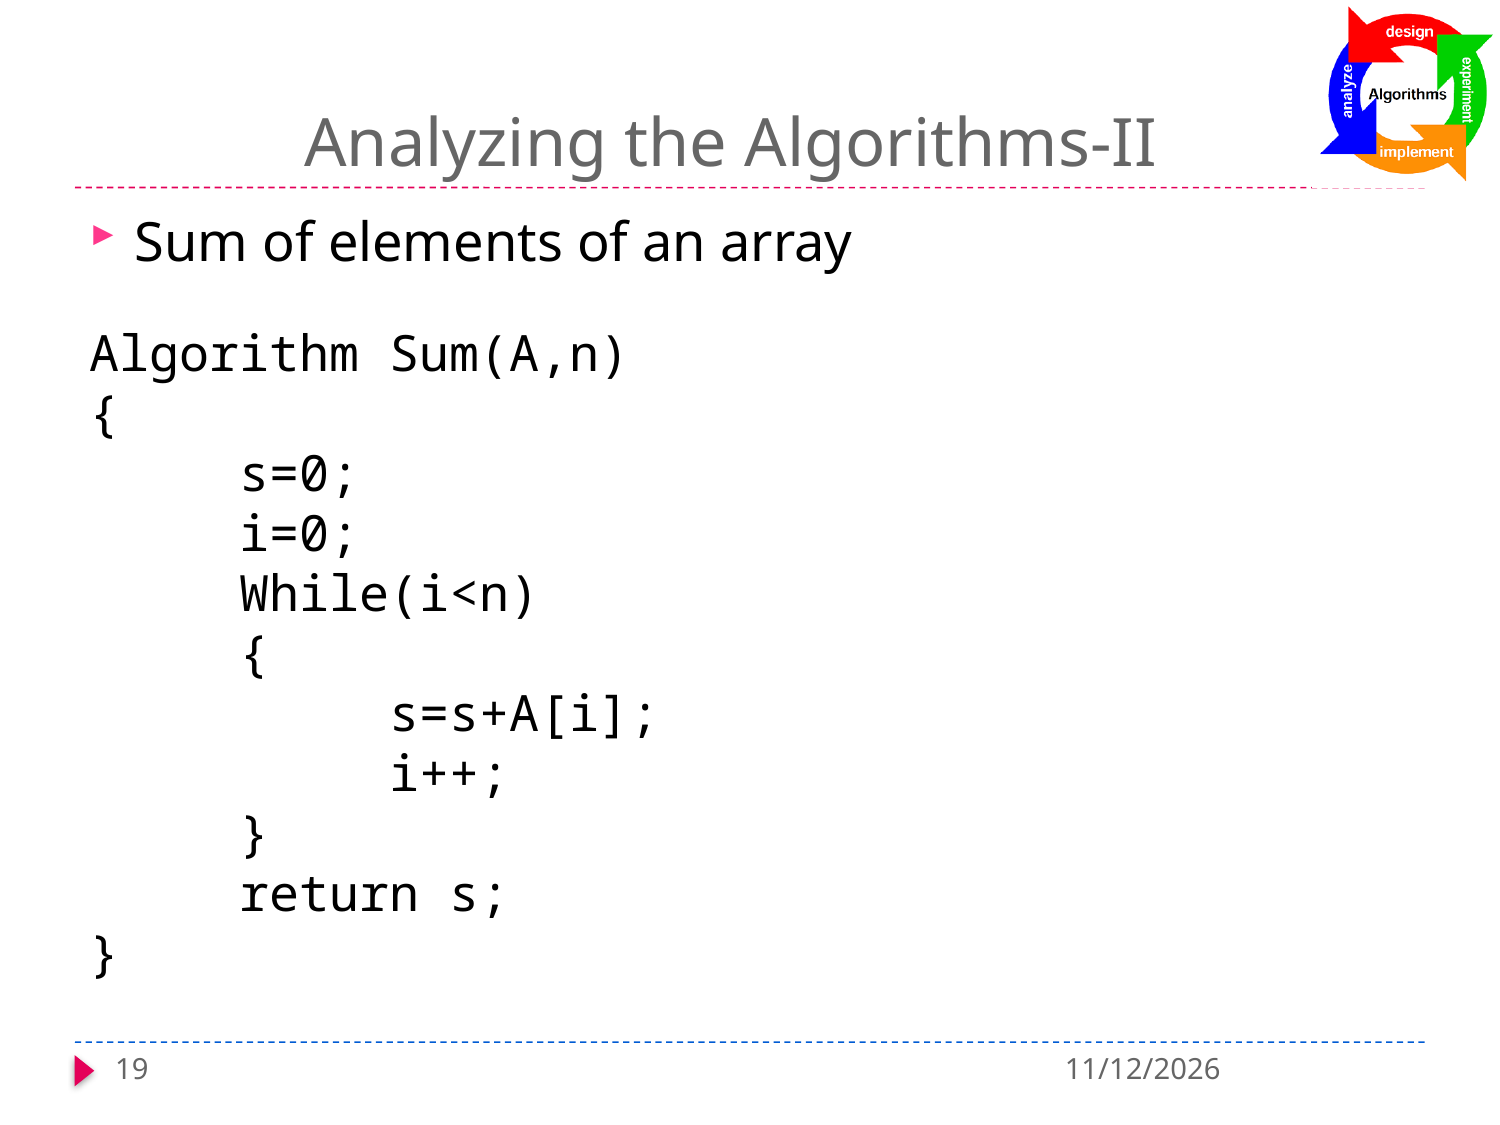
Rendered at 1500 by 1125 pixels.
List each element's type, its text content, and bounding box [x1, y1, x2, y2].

list Sum of elements of an array [75, 200, 1425, 1010]
title Analyzing the Algorithms-II [289, 24, 1313, 188]
slide_number 19 [100, 1042, 426, 1103]
picture [1312, 0, 1500, 188]
text_box Algorithm Sum(A,n) { s=0; i=0; While(i<n) { s=s+A[i]; i++; } return s; } [75, 314, 784, 1050]
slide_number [1050, 1042, 1426, 1103]
